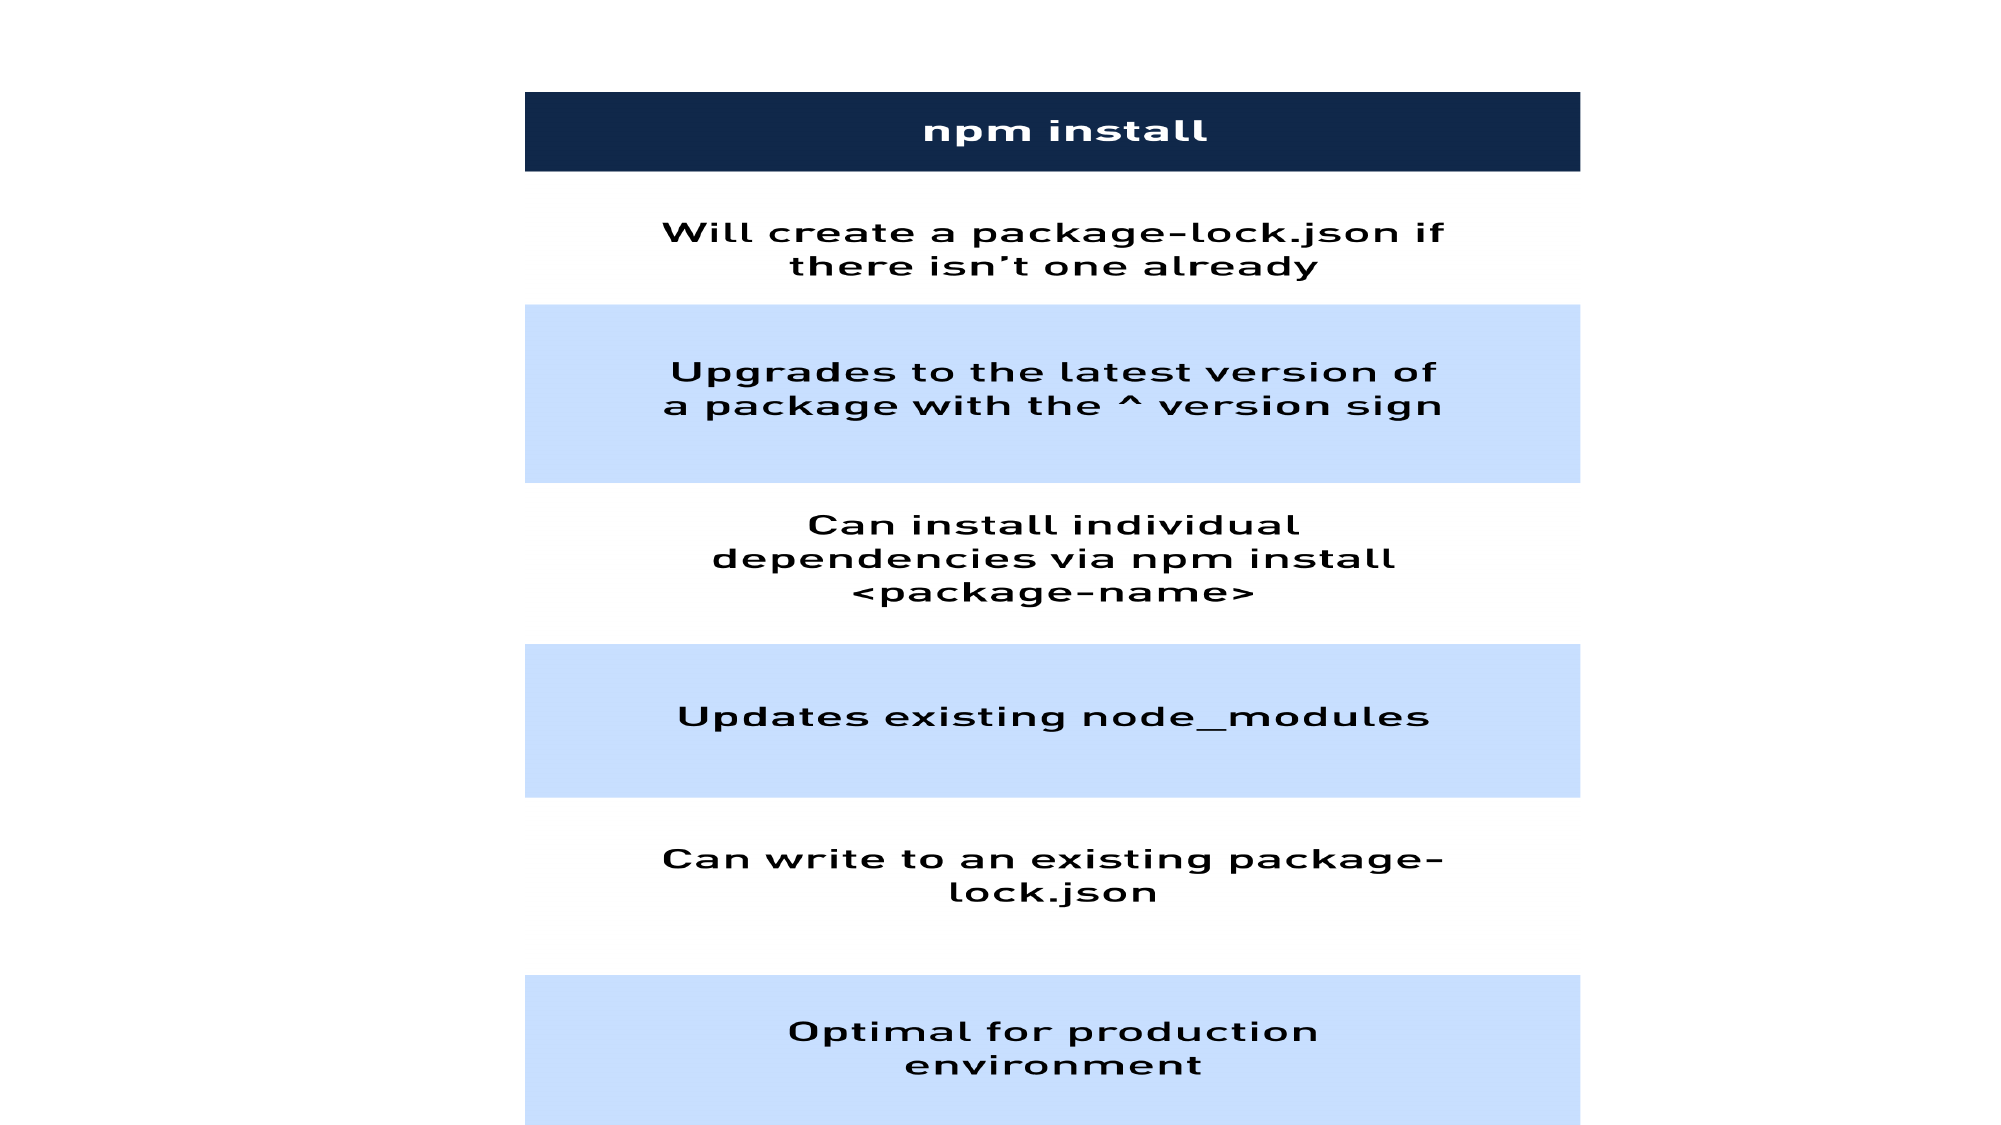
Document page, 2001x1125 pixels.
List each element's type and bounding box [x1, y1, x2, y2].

list [524, 92, 1581, 1125]
